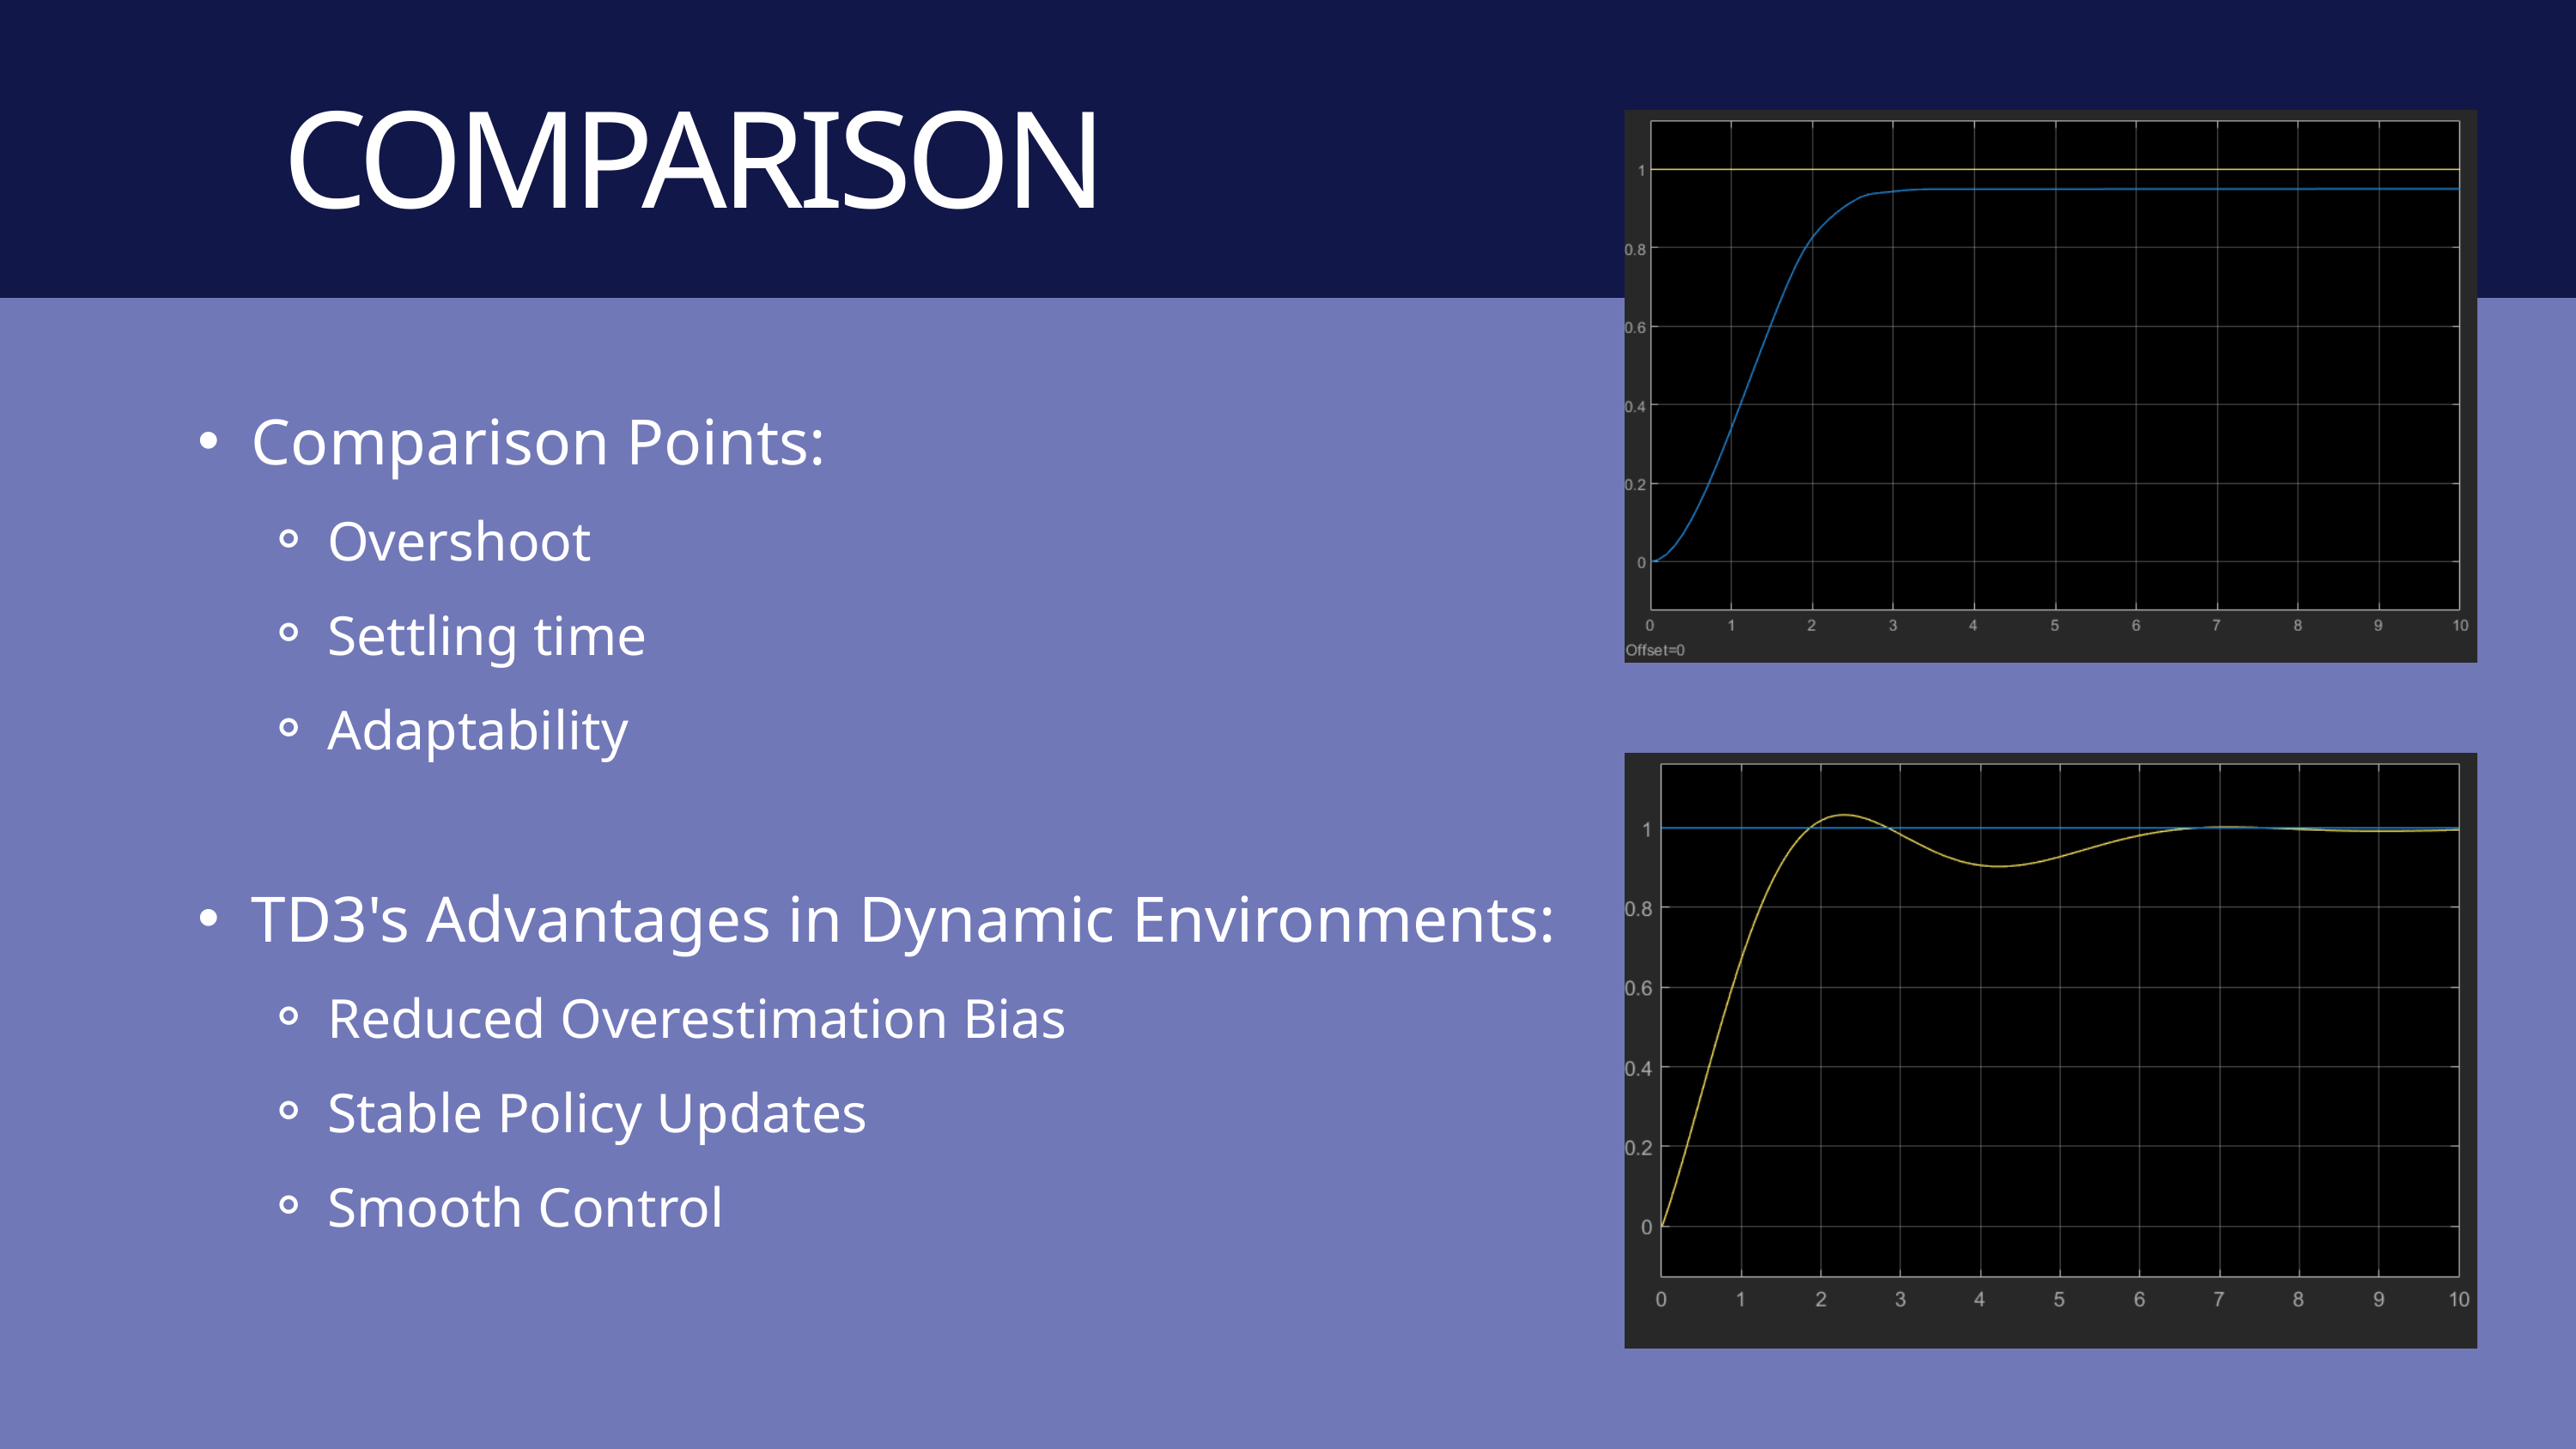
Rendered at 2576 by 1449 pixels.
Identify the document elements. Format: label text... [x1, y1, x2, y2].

text_box [1625, 308, 2478, 663]
text_box [1625, 753, 2478, 1349]
text_box TD3's Advantages in Dynamic Environments: Reduced Overestimation Bias Stable Policy Updates Smooth Control [144, 844, 1606, 1239]
text_box Comparison Points: Overshoot Settling time Adaptability [144, 367, 1255, 761]
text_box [0, 0, 2576, 299]
